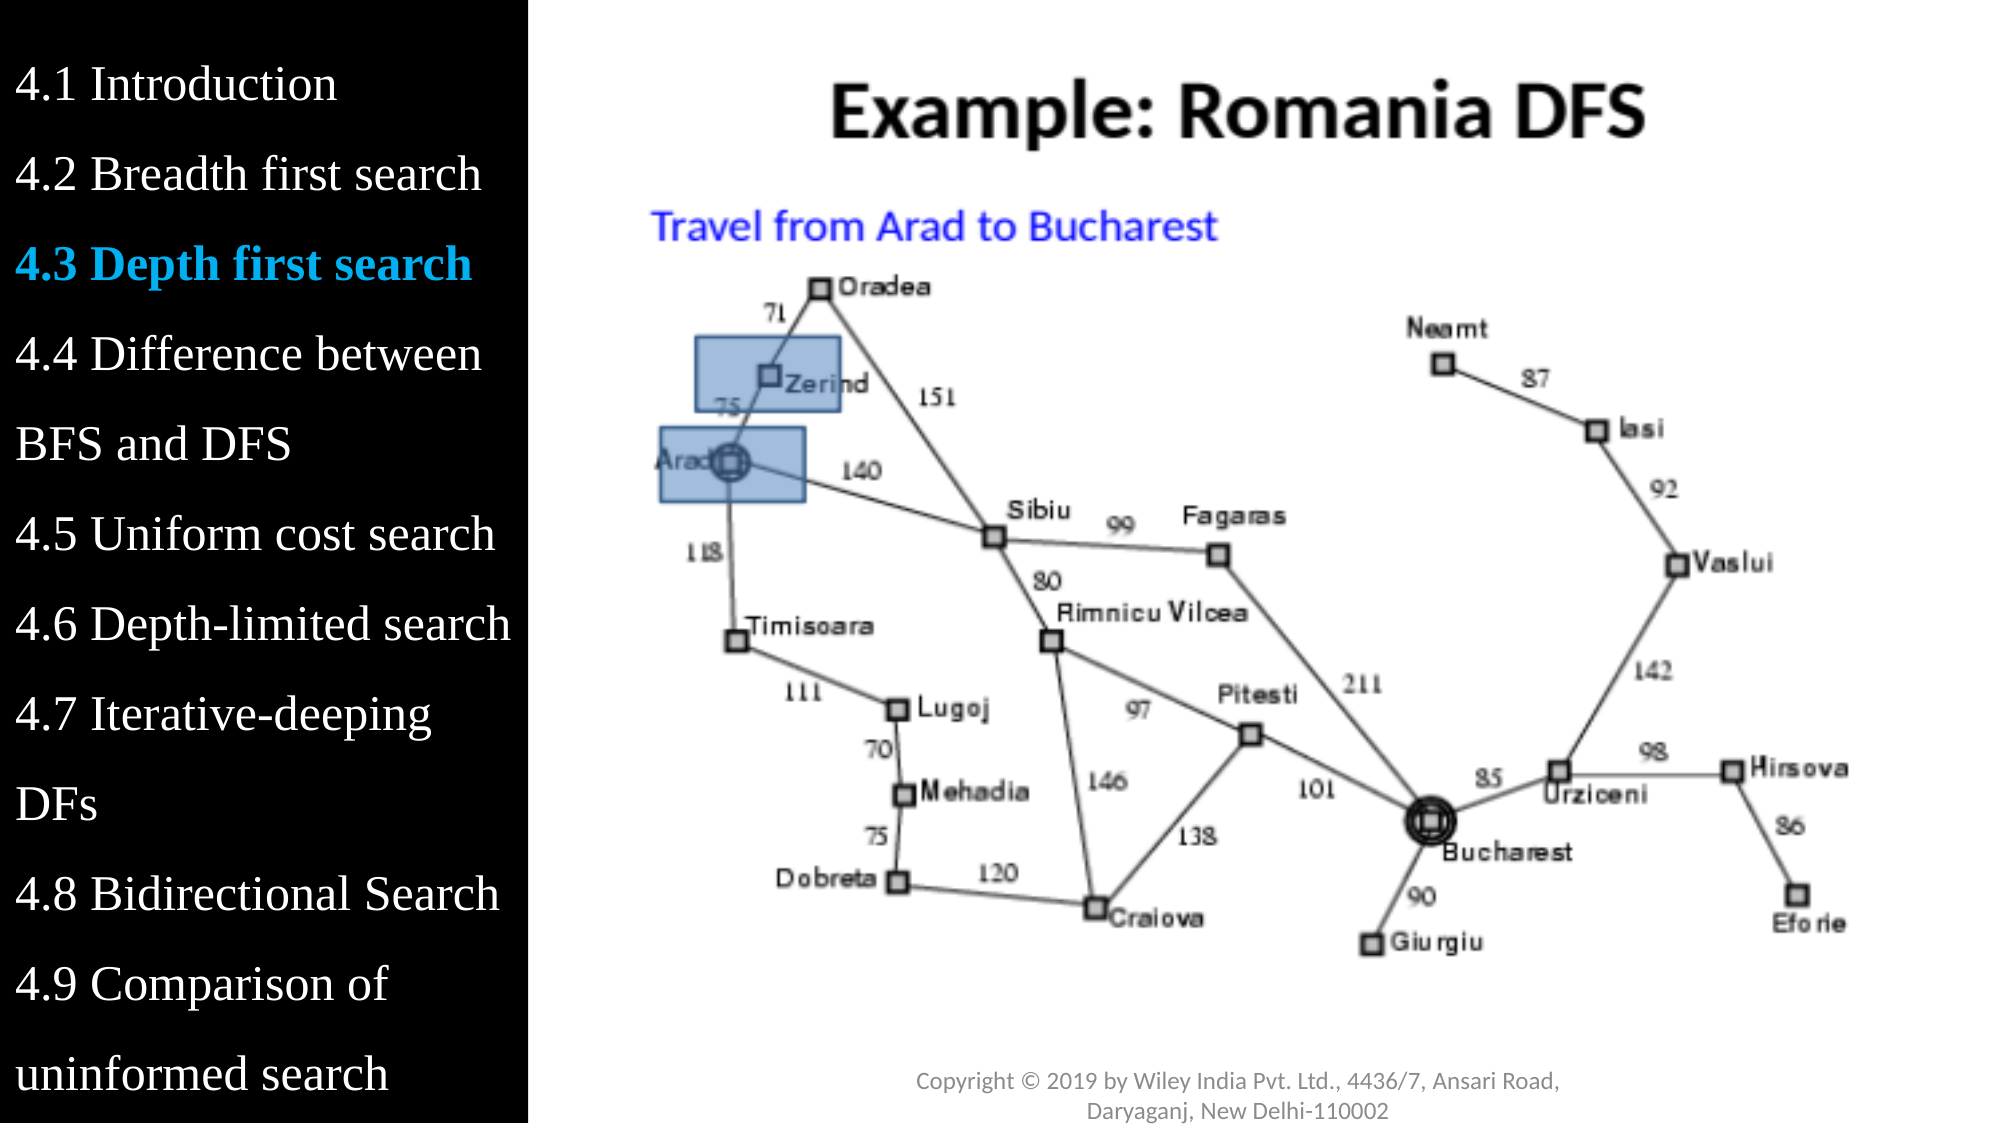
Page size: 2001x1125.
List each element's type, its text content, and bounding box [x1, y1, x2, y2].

text_box 4.1 Introduction 4.2 Breadth first search 4.3 Depth first search 4.4 Difference between BFS and DFS 4.5 Uniform cost search 4.6 Depth-limited search 4.7 Iterative-deeping DFs 4.8 Bidirectional Search 4.9 Comparison of uninformed search [0, 0, 529, 1123]
picture [572, 59, 1905, 972]
footer Copyright © 2019 by Wiley India Pvt. Ltd., 4436/7, Ansari Road, Daryaganj, New Delhi-110002 [900, 1065, 1576, 1125]
